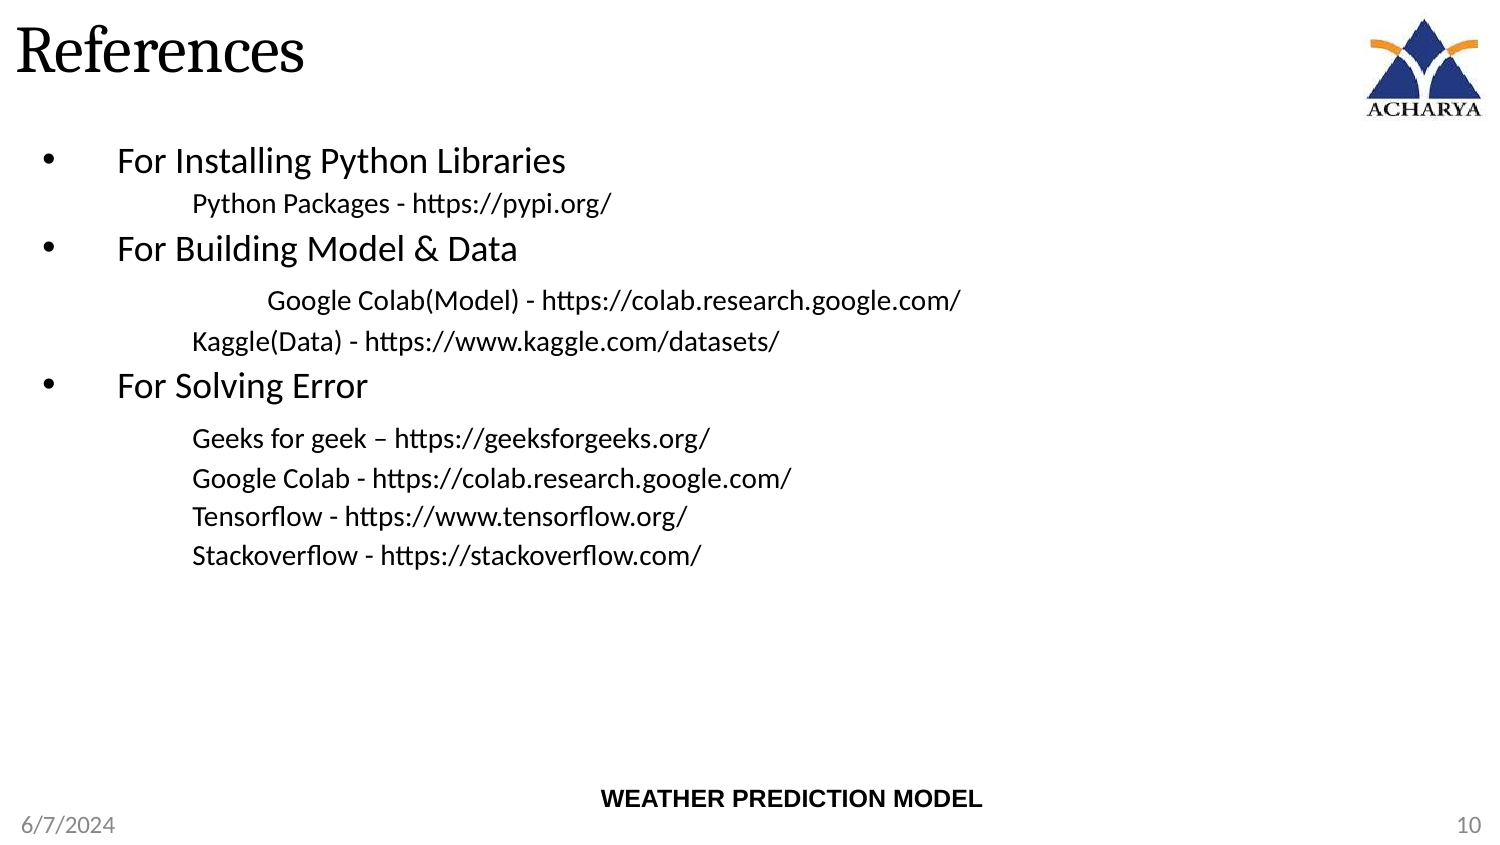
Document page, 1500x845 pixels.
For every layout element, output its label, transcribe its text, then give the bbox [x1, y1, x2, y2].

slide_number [18, 812, 118, 845]
picture [1363, 13, 1489, 121]
text_box For Installing Python Libraries Python Packages - https://pypi.org/ For Building Model & Data Google Colab(Model) - https://colab.research.google.com/ Kaggle(Data) - https://www.kaggle.com/datasets/ For Solving Error Geeks for geek – https://geeksforgeeks.org/ Google Colab - https://colab.research.google.com/ Tensorflow - https://www.tensorflow.org/ Stackoverflow - https://stackoverflow.com/ [42, 129, 1312, 621]
slide_number 10 [1449, 812, 1494, 845]
text_box WEATHER PREDICTION MODEL [541, 779, 1042, 844]
title References [12, 3, 329, 147]
